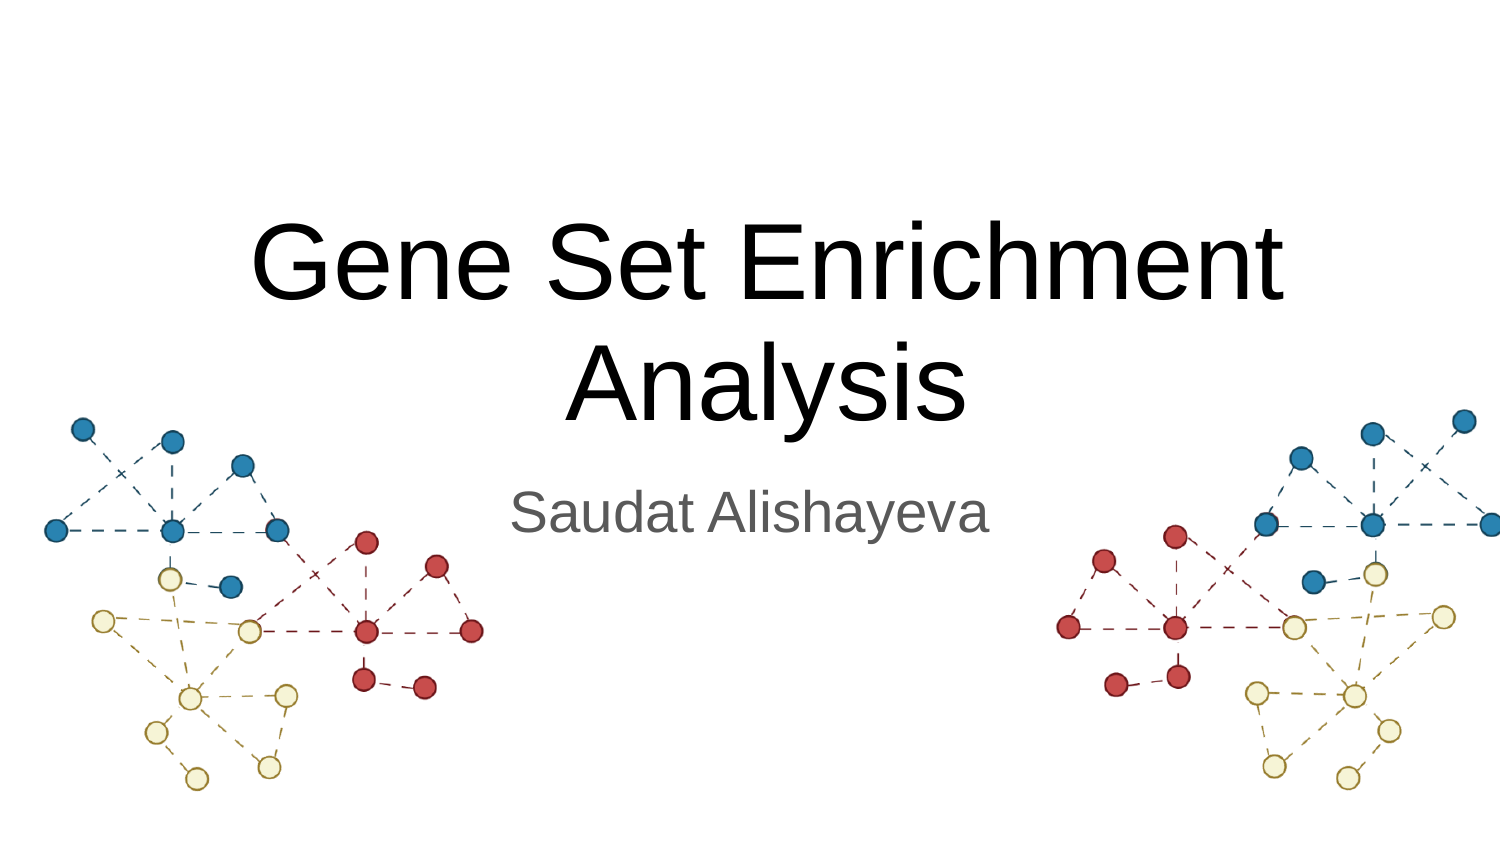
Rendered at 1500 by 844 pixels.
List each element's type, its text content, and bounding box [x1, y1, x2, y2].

picture [13, 342, 494, 823]
title Gene Set Enrichment Analysis [51, 122, 1484, 459]
subtitle Saudat Alishayeva [498, 464, 1041, 595]
picture [1046, 333, 1500, 823]
